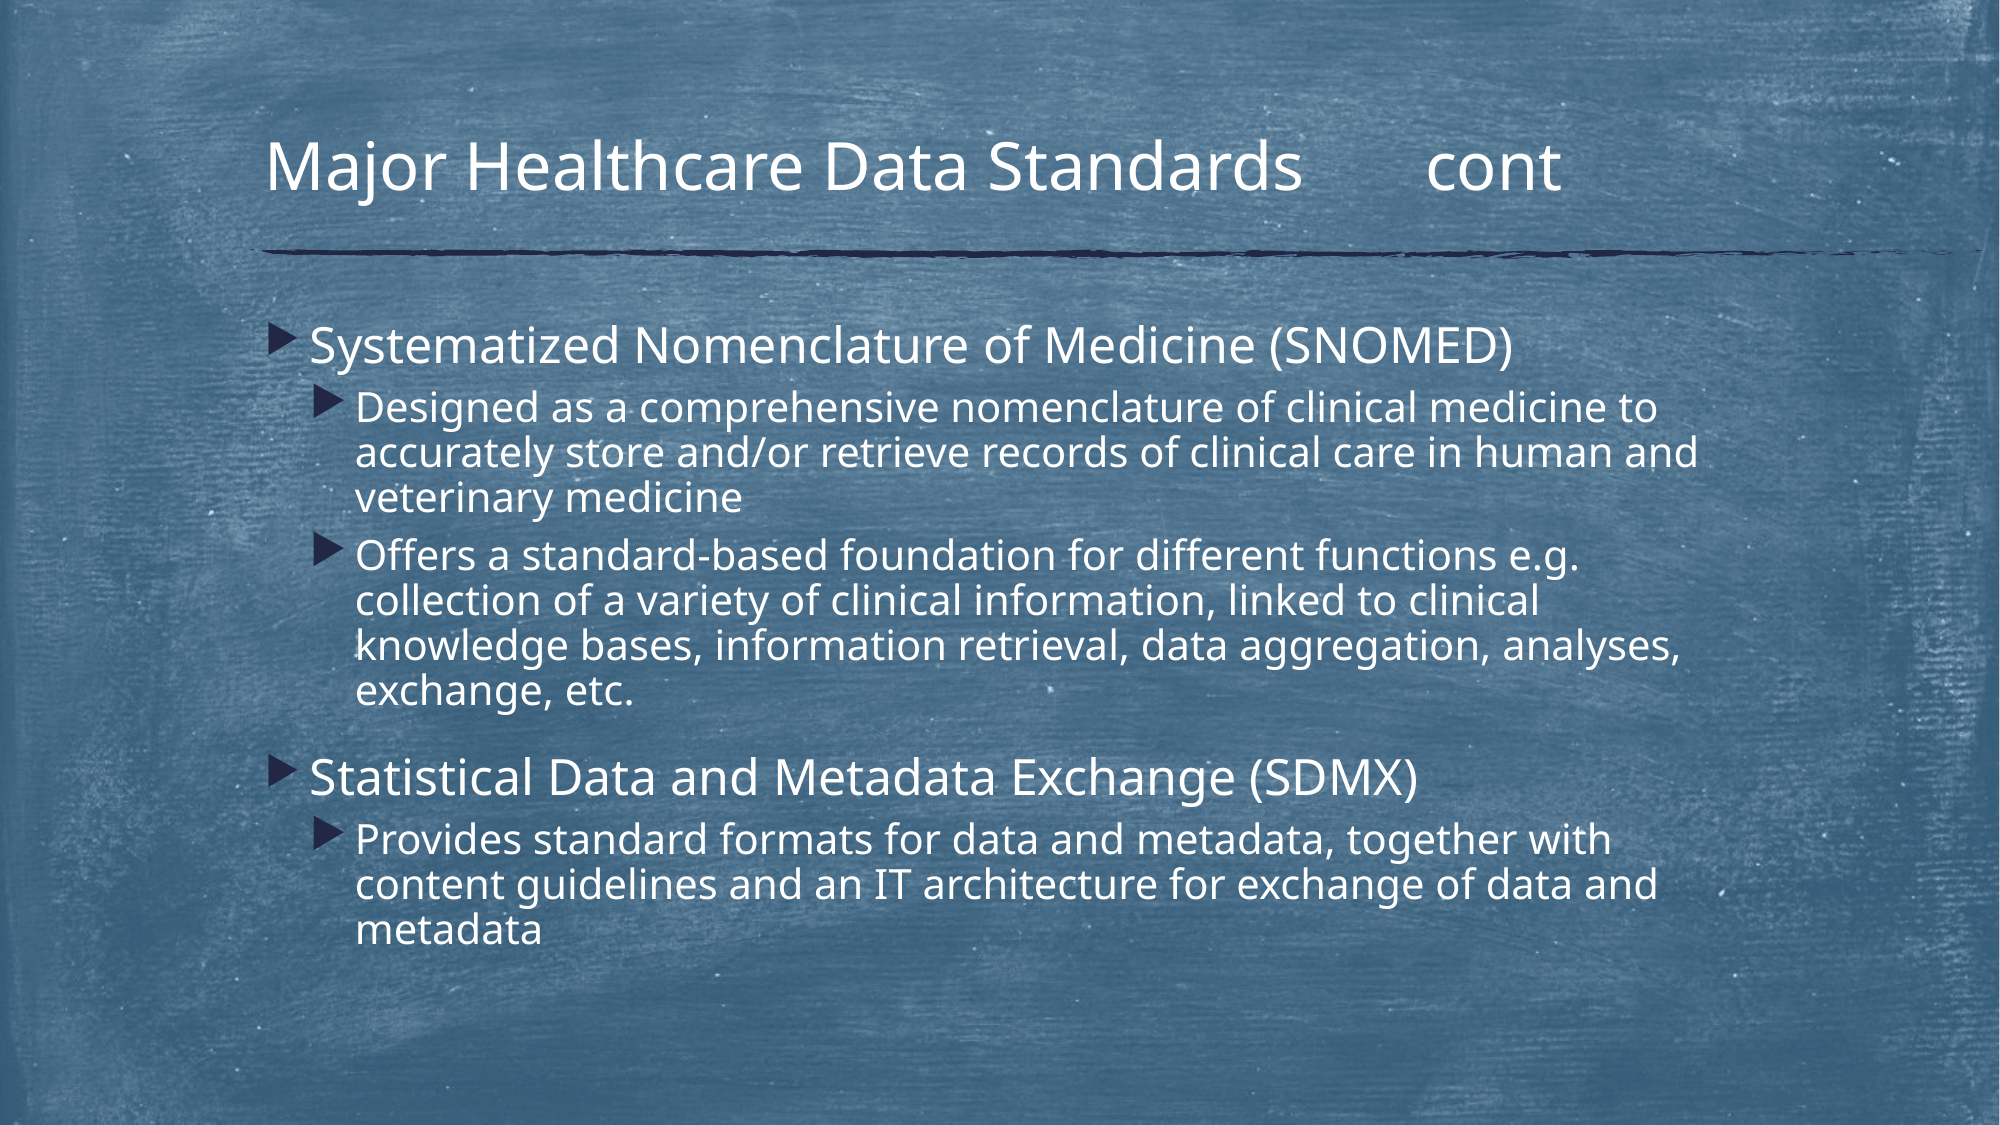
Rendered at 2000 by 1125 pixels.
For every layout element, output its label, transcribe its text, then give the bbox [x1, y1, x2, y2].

list Systematized Nomenclature of Medicine (SNOMED) Designed as a comprehensive nomenclature of clinical medicine to accurately store and/or retrieve records of clinical care in human and veterinary medicine Offers a standard-based foundation for different functions e.g. collection of a variety of clinical information, linked to clinical knowledge bases, information retrieval, data aggregation, analyses, exchange, etc. Statistical Data and Metadata Exchange (SDMX) Provides standard formats for data and metadata, together with content guidelines and an IT architecture for exchange of data and metadata [249, 312, 1750, 1013]
title Major Healthcare Data Standards cont [249, 45, 1750, 213]
